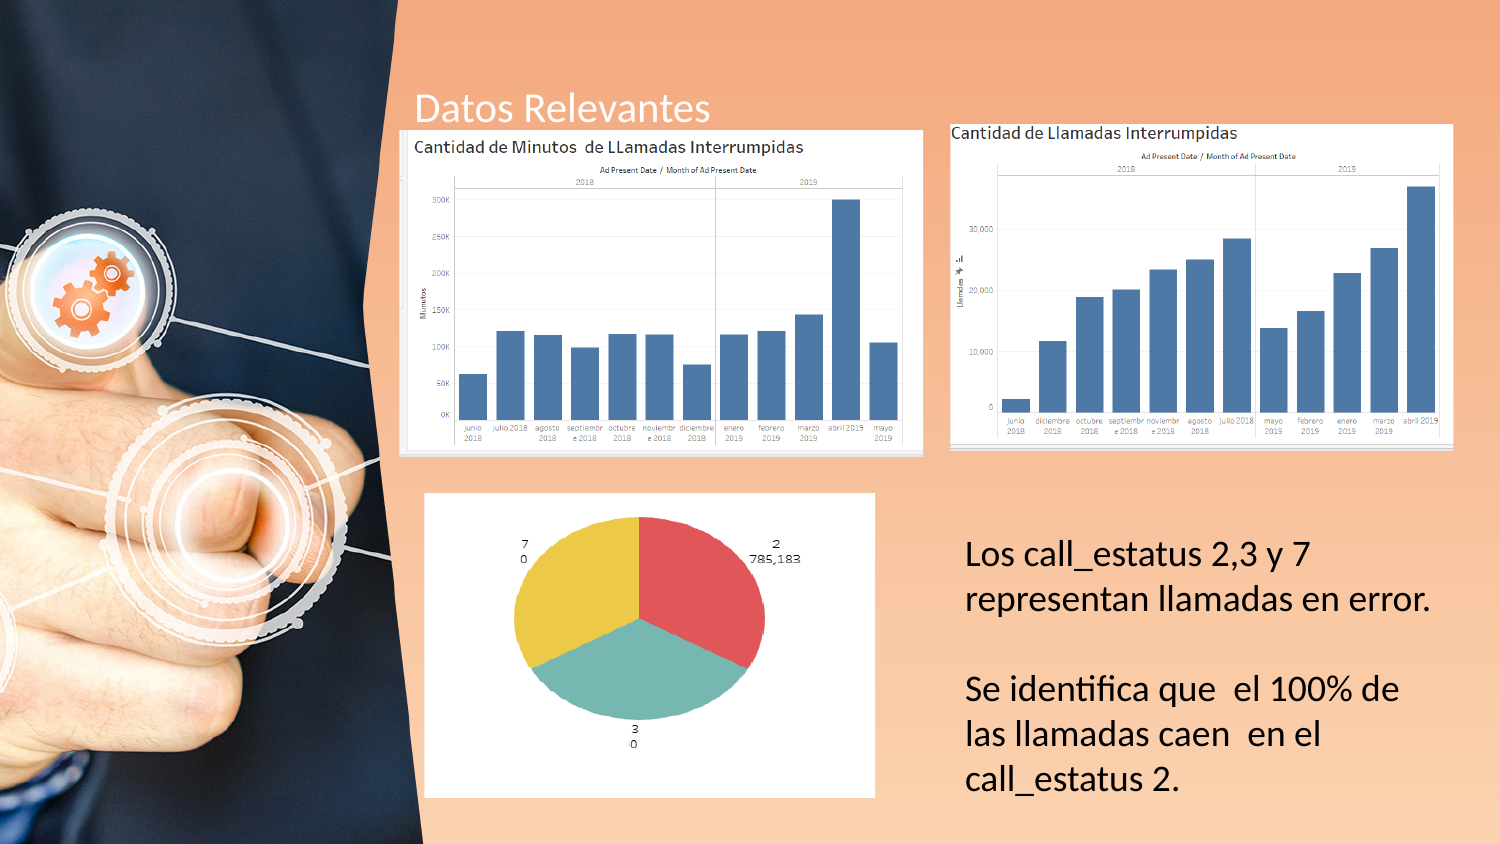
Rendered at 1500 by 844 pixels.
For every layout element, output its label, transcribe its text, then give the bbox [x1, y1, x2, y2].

title Datos Relevantes [399, 71, 1427, 191]
text_box Los call_estatus 2,3 y 7 representan llamadas en error. Se identifica que el 100% de las llamadas caen en el call_estatus 2. [950, 521, 1452, 807]
picture [0, 0, 1500, 844]
